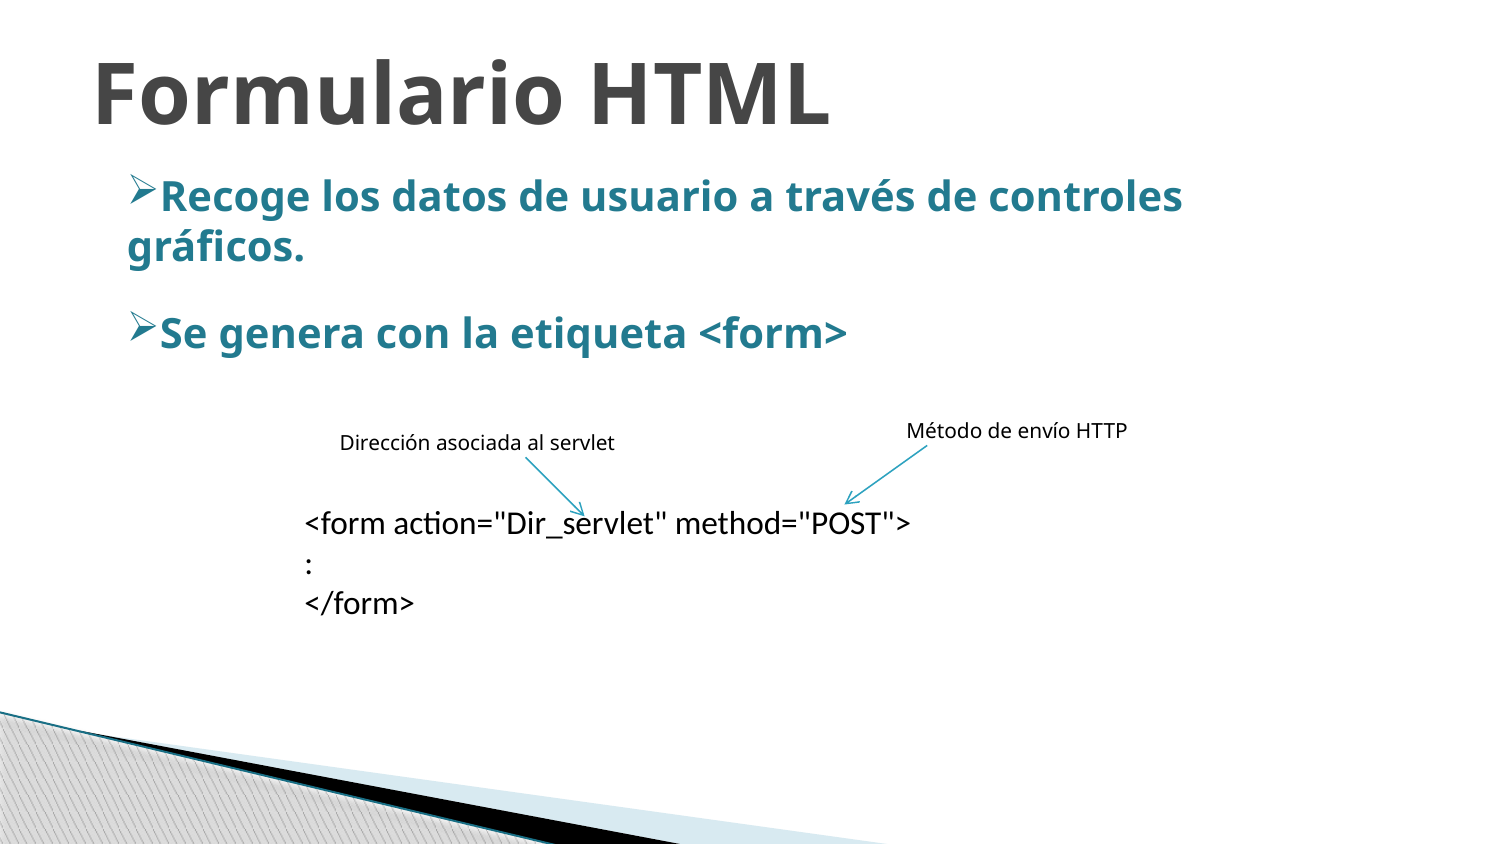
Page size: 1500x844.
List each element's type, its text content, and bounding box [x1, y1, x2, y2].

text_box Formulario HTML [76, 32, 1436, 165]
text_box <form action="Dir_servlet" method="POST"> : </form> [289, 493, 998, 629]
text_box Recoge los datos de usuario a través de controles gráficos. Se genera con la etiqueta <form> [112, 161, 1376, 363]
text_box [844, 445, 928, 505]
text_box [525, 456, 585, 517]
text_box Dirección asociada al servlet [324, 421, 668, 462]
text_box Método de envío HTTP [891, 410, 1176, 450]
